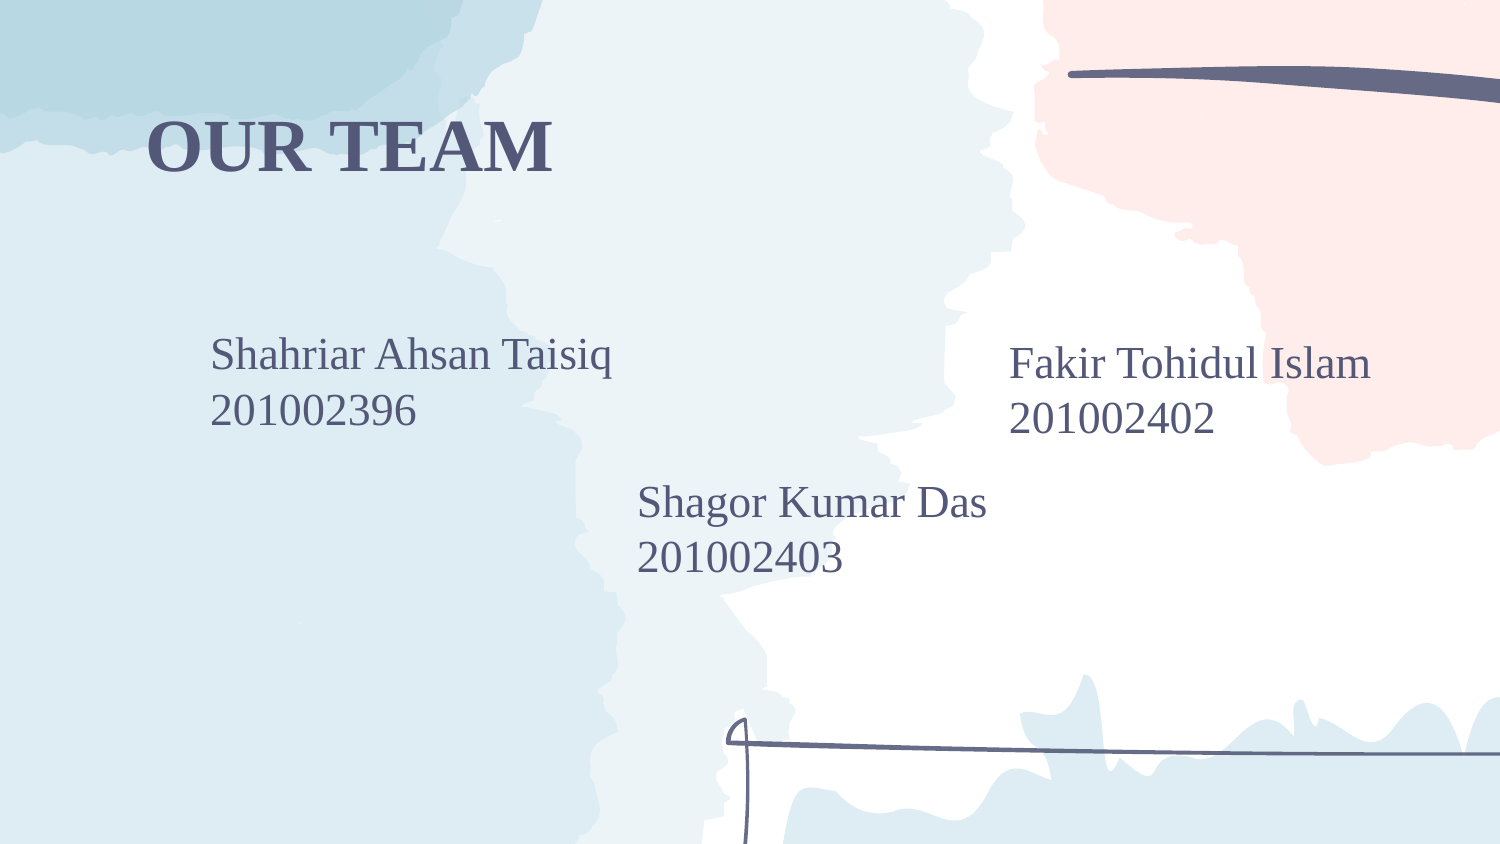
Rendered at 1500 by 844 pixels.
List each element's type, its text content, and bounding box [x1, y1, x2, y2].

text_box Shagor Kumar Das 201002403 [621, 461, 1128, 593]
subtitle Shahriar Ahsan Taisiq 201002396 [194, 313, 701, 445]
text_box Fakir Tohidul Islam 201002402 [993, 321, 1500, 454]
title OUR TEAM [0, 108, 700, 175]
